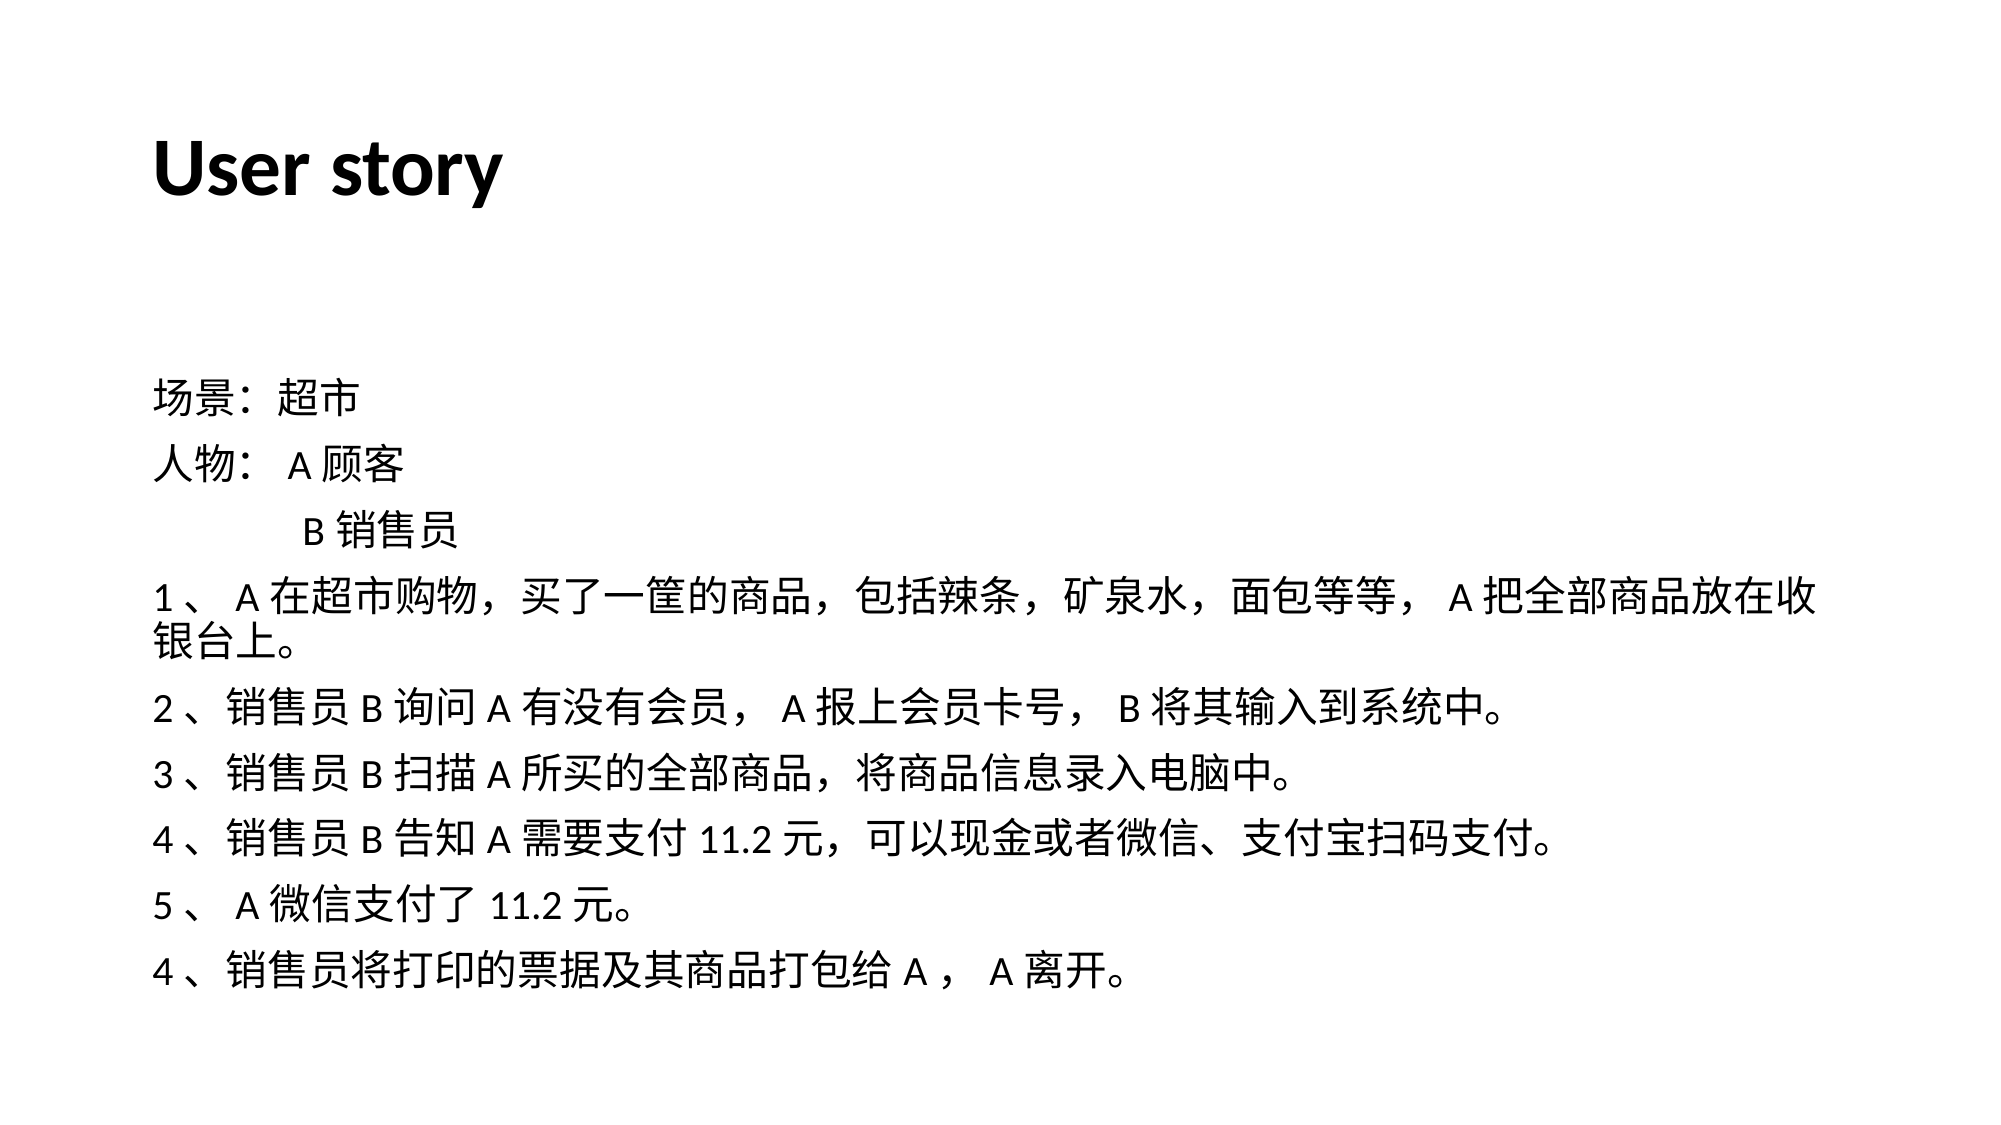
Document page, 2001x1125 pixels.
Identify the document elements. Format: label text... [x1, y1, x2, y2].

list 场景：超市 人物：A顾客 B销售员 1、A在超市购物，买了一筐的商品，包括辣条，矿泉水，面包等等，A把全部商品放在收银台上。 2、销售员B询问A有没有会员，A报上会员卡号，B将其输入到系统中。 3、销售员B扫描A所买的全部商品，将商品信息录入电脑中。 4、销售员B告知A需要支付11.2元，可以现金或者微信、支付宝扫码支付。 5、A微信支付了11.2元。 4、销售员将打印的票据及其商品打包给A，A离开。 [137, 299, 1863, 1014]
title User story [137, 59, 1863, 278]
